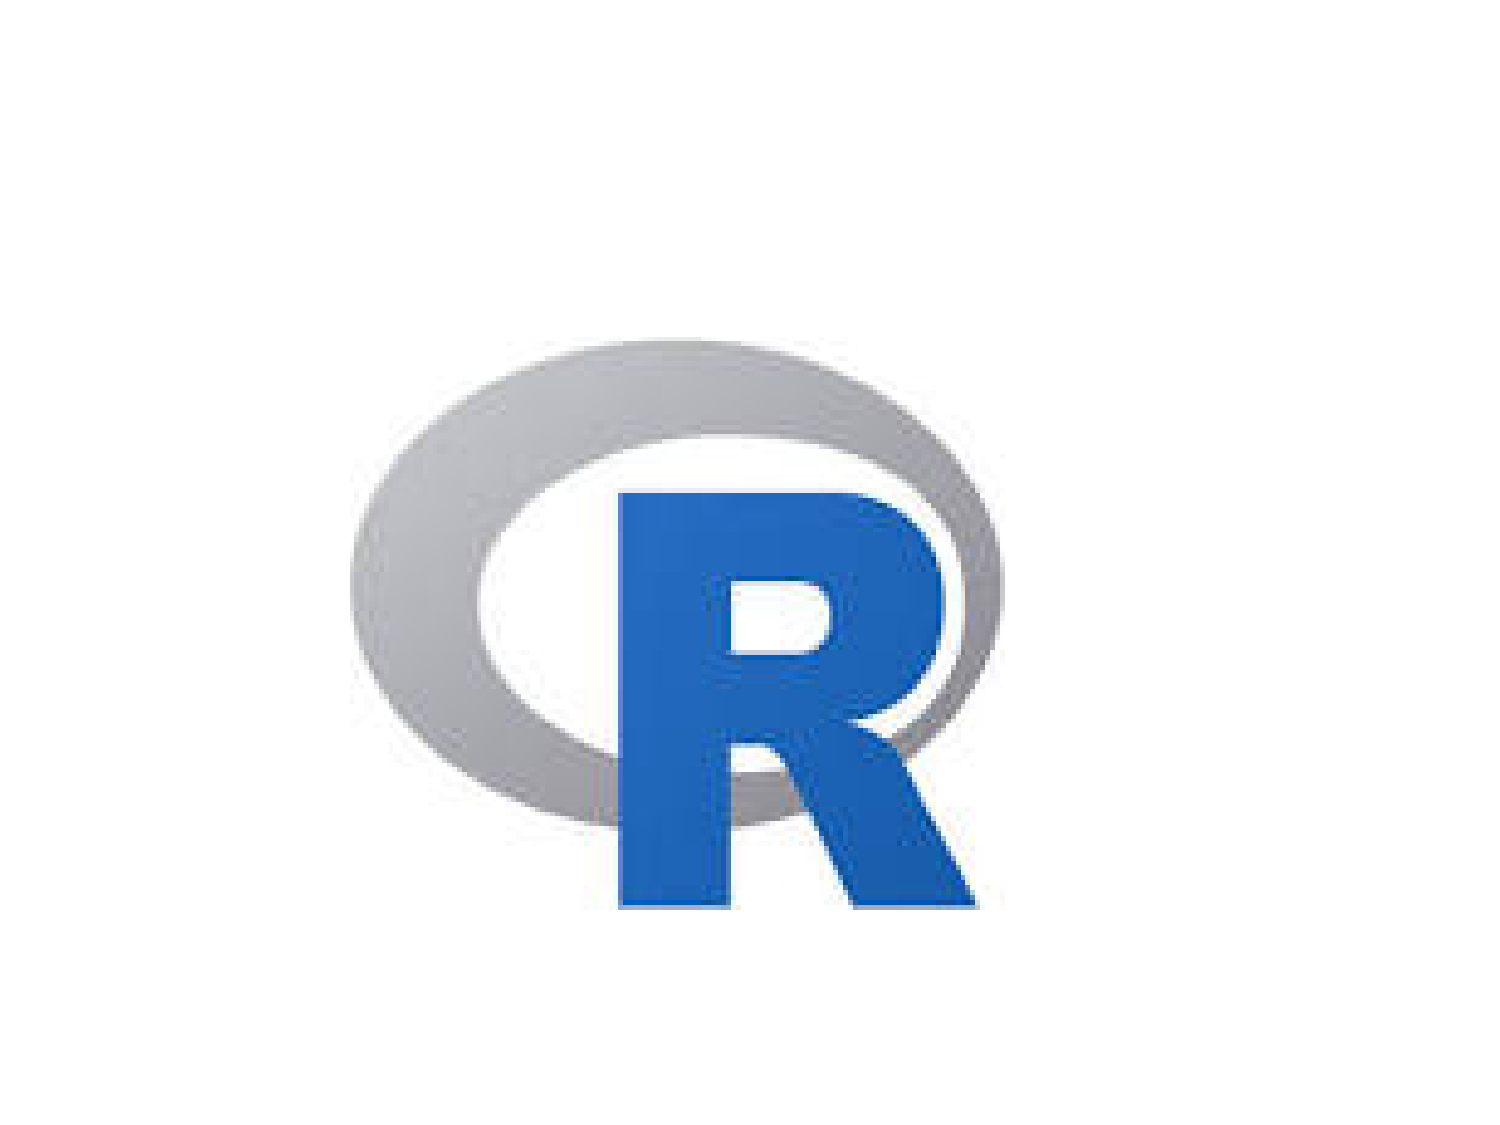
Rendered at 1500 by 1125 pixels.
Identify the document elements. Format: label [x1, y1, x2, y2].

list [349, 337, 1005, 910]
